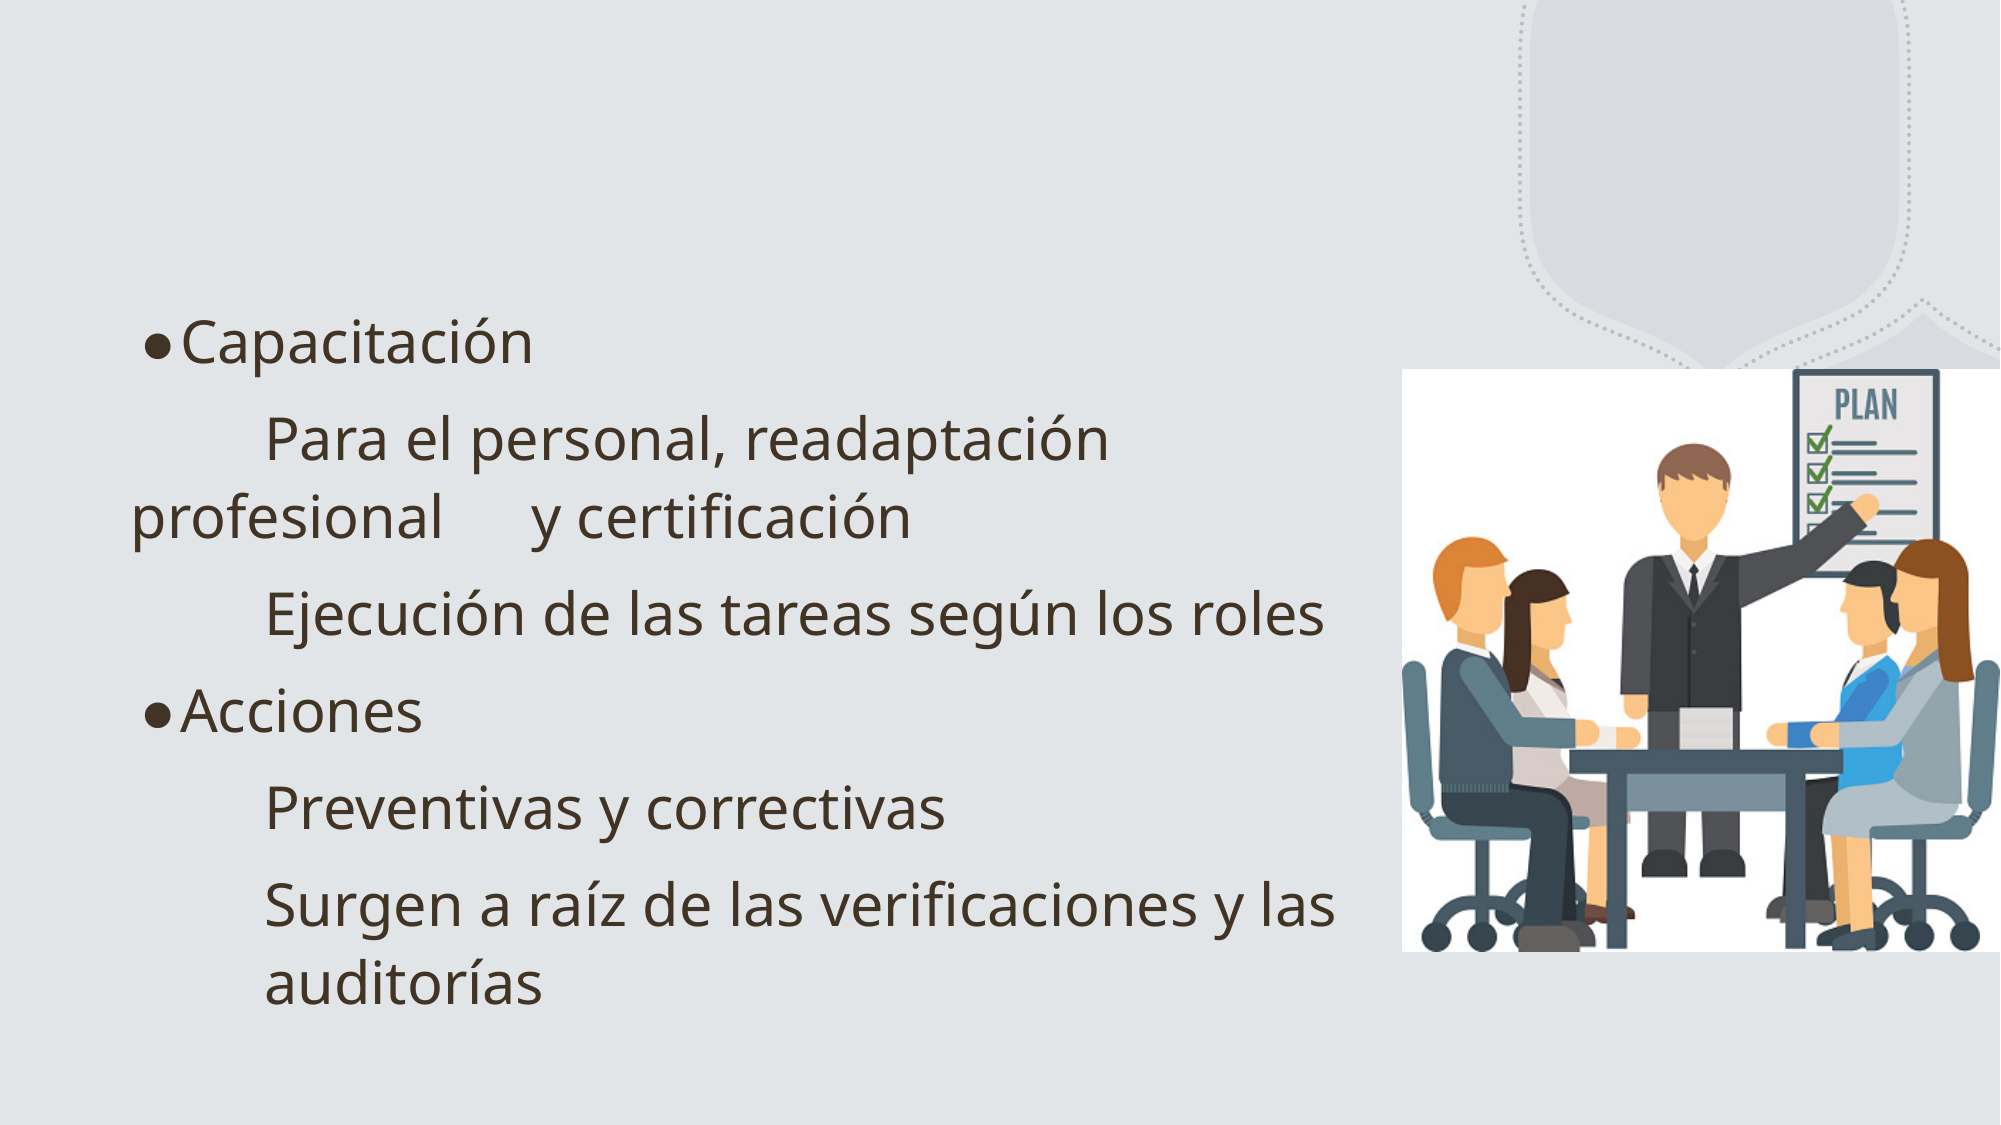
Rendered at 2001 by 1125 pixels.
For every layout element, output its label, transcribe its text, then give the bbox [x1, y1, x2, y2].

list Capacitación Para el personal, readaptación profesional y certificación Ejecución de las tareas según los roles Acciones Preventivas y correctivas Surgen a raíz de las verificaciones y las auditorías [115, 289, 1361, 1032]
picture [1402, 369, 2000, 952]
